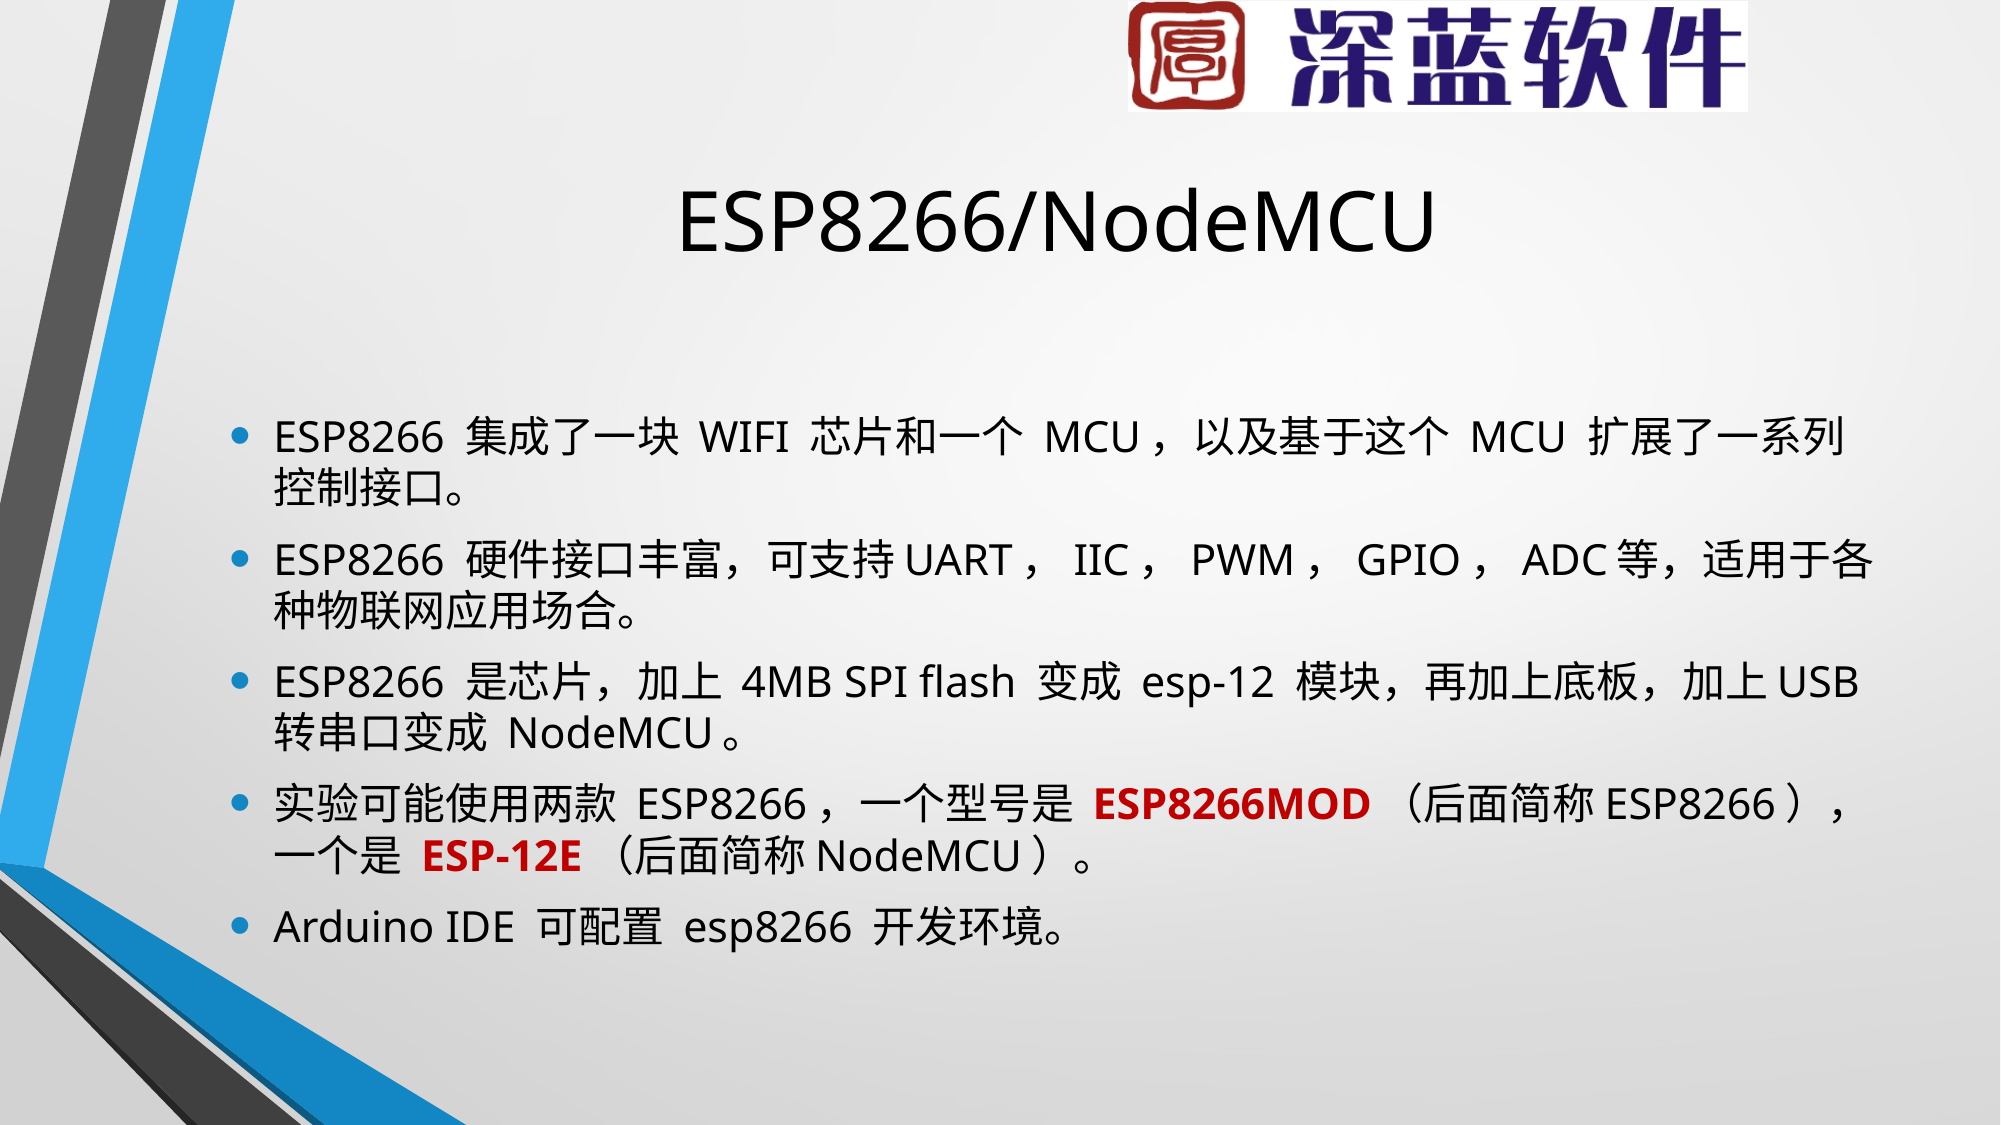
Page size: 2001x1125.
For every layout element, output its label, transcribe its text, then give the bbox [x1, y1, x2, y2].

title ESP8266/NodeMCU [214, 111, 1900, 325]
picture [1127, 0, 1748, 112]
list ESP8266 集成了一块 WIFI 芯片和一个 MCU，以及基于这个 MCU 扩展了一系列控制接口。 ESP8266 硬件接口丰富，可支持UART，IIC，PWM，GPIO，ADC等，适用于各种物联网应用场合。 ESP8266 是芯片，加上 4MB SPI flash 变成 esp-12 模块，再加上底板，加上USB转串口变成 NodeMCU。 实验可能使用两款 ESP8266，一个型号是 ESP8266MOD（后面简称ESP8266），一个是 ESP-12E（后面简称NodeMCU）。 Arduino IDE 可配置 esp8266 开发环境。 [214, 399, 1900, 961]
